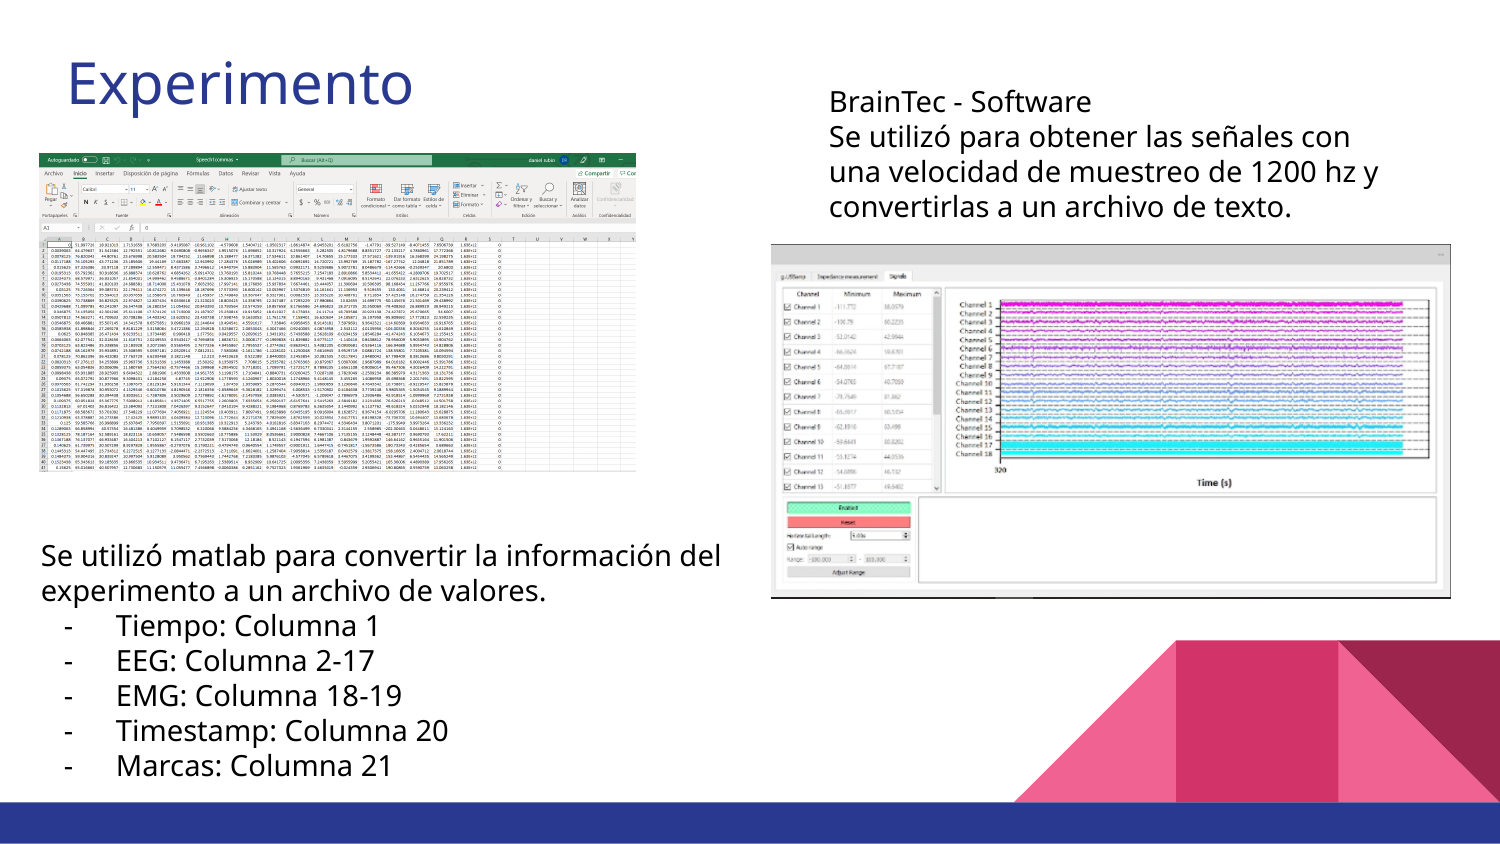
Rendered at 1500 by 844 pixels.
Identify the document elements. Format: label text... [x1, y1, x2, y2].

picture [771, 244, 1452, 599]
title Experimento [51, 31, 1449, 131]
text_box BrainTec - Software Se utilizó para obtener las señales con una velocidad de muestreo de 1200 hz y convertirlas a un archivo de texto. [813, 68, 1402, 239]
text_box Se utilizó matlab para convertir la información del experimento a un archivo de valores. Tiempo: Columna 1 EEG: Columna 2-17 EMG: Columna 18-19 Timestamp: Columna 20 Marcas: Columna 21 [25, 522, 772, 798]
picture [38, 153, 636, 473]
